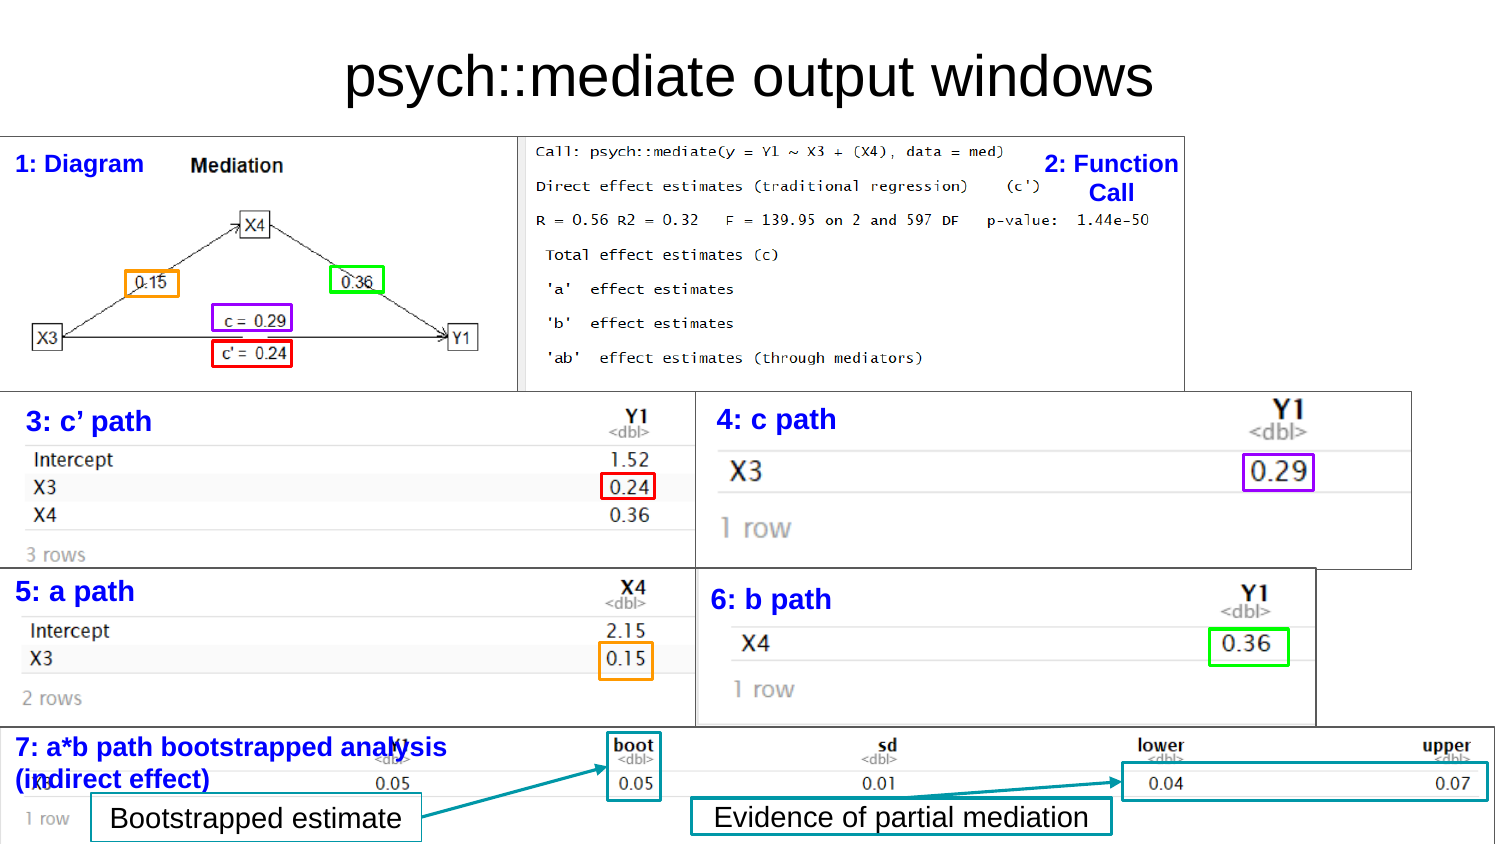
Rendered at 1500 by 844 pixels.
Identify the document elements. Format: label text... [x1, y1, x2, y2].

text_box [901, 781, 1123, 799]
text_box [421, 766, 608, 818]
title psych::mediate output windows [51, 23, 1449, 117]
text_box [0, 137, 1495, 844]
